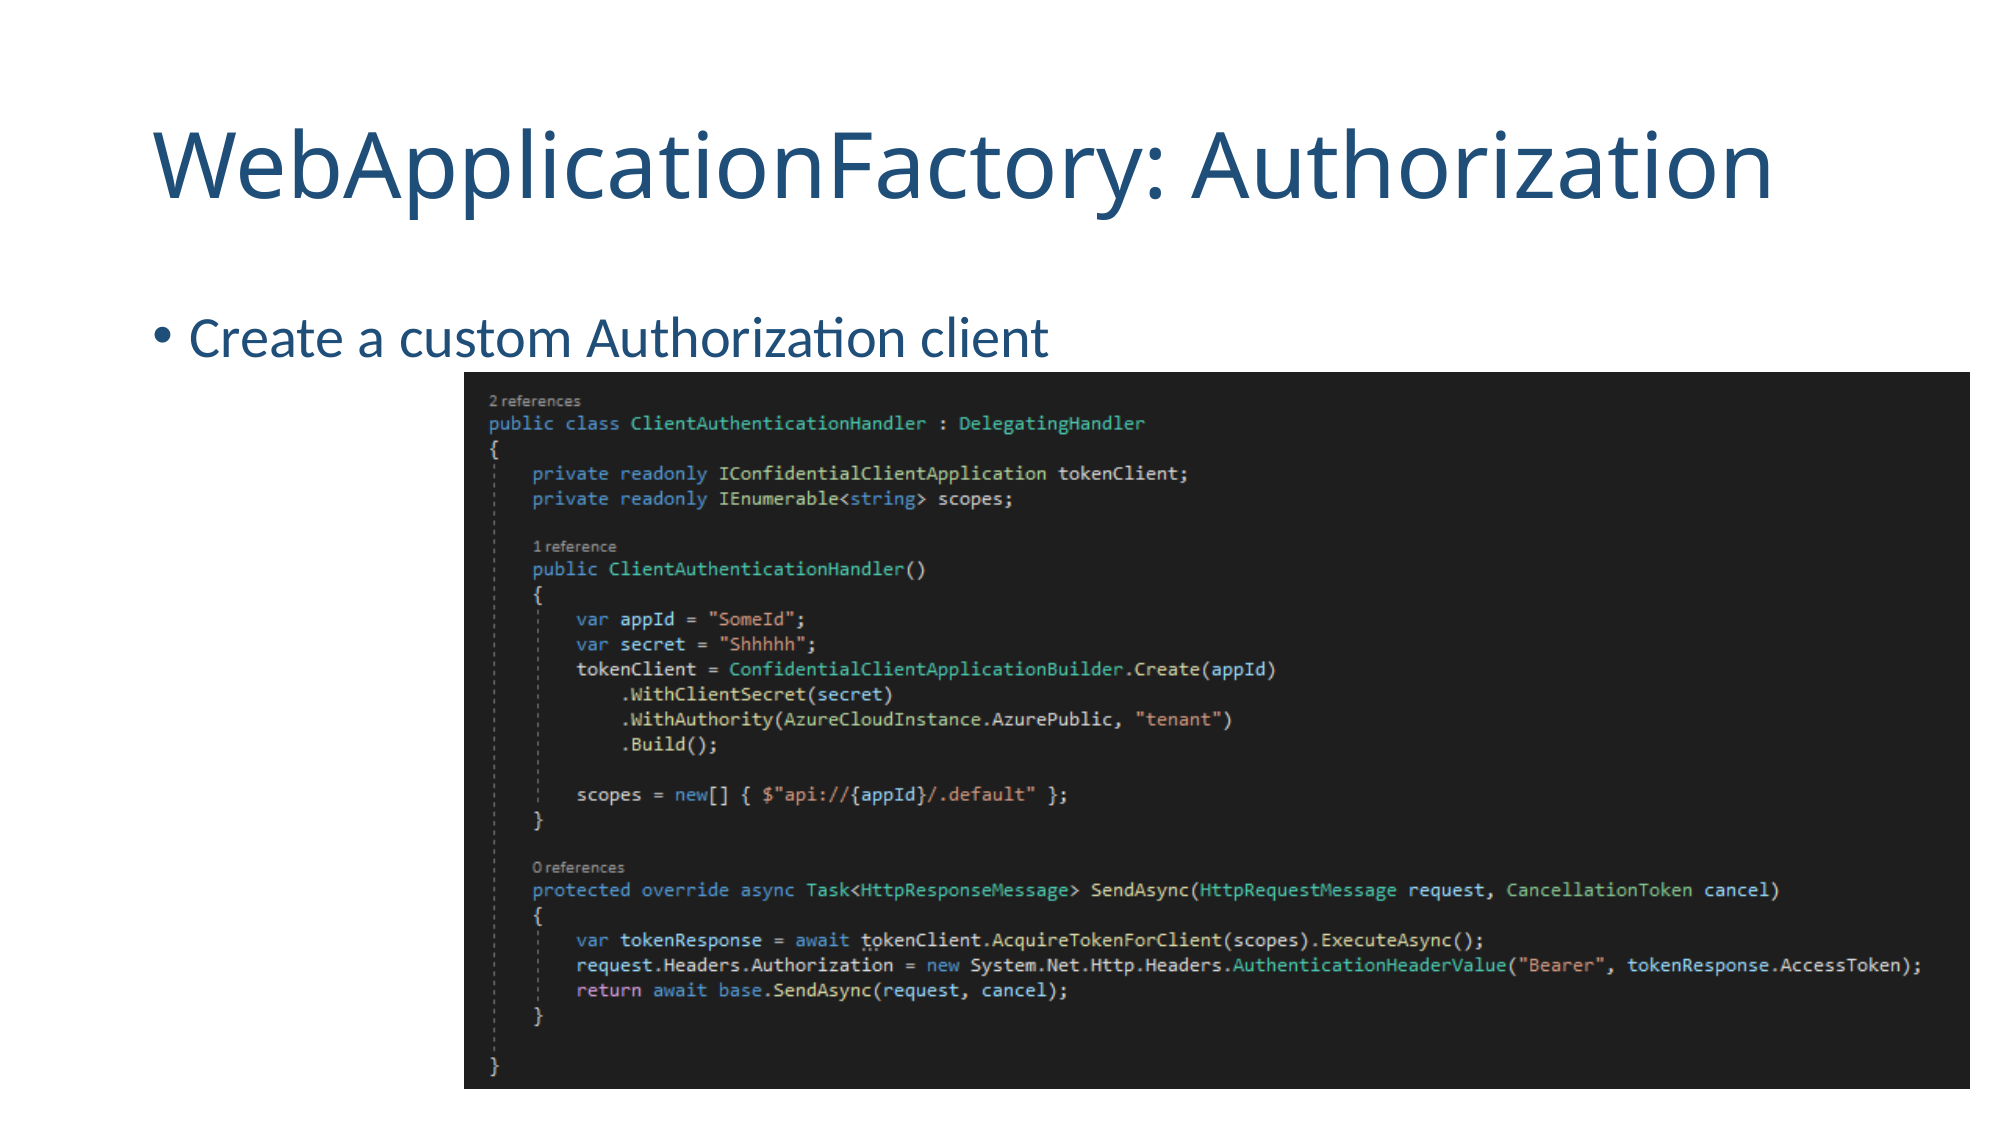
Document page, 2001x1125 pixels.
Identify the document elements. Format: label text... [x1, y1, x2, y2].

title WebApplicationFactory: Authorization [137, 59, 1863, 278]
list Create a custom Authorization client [137, 299, 1863, 1014]
picture [464, 372, 1970, 1089]
